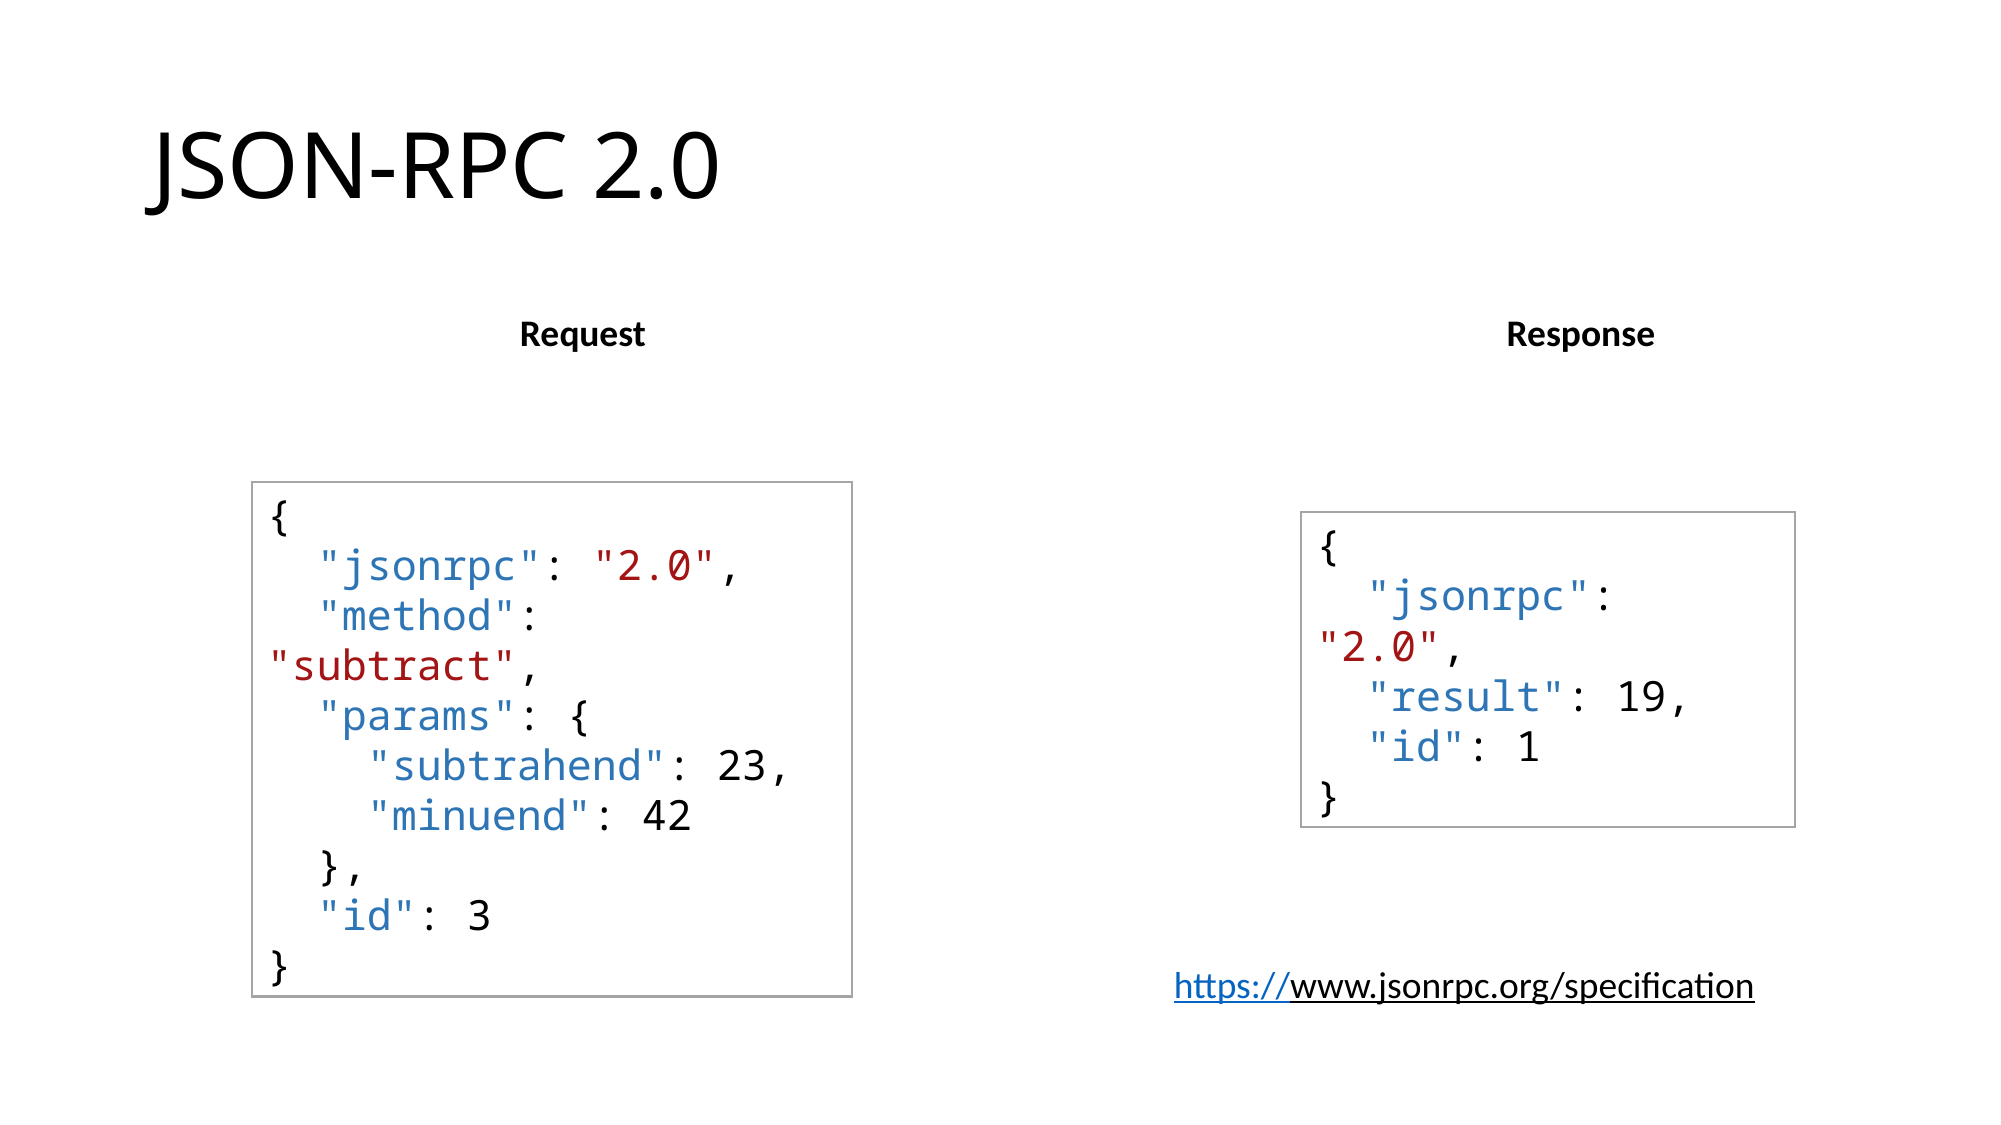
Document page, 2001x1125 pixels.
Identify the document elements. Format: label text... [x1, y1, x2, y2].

text_box Response [1491, 301, 1671, 361]
text_box Request [505, 301, 662, 361]
text_box https://www.jsonrpc.org/specification [1159, 953, 1779, 1014]
text_box { "jsonrpc": "2.0", "result": 19, "id": 1 } [1300, 511, 1796, 828]
text_box { "jsonrpc": "2.0", "method": "subtract", "params": { "subtrahend": 23, "minuend": 42 }, "id": 3 } [251, 481, 853, 998]
title JSON-RPC 2.0 [137, 59, 1863, 278]
